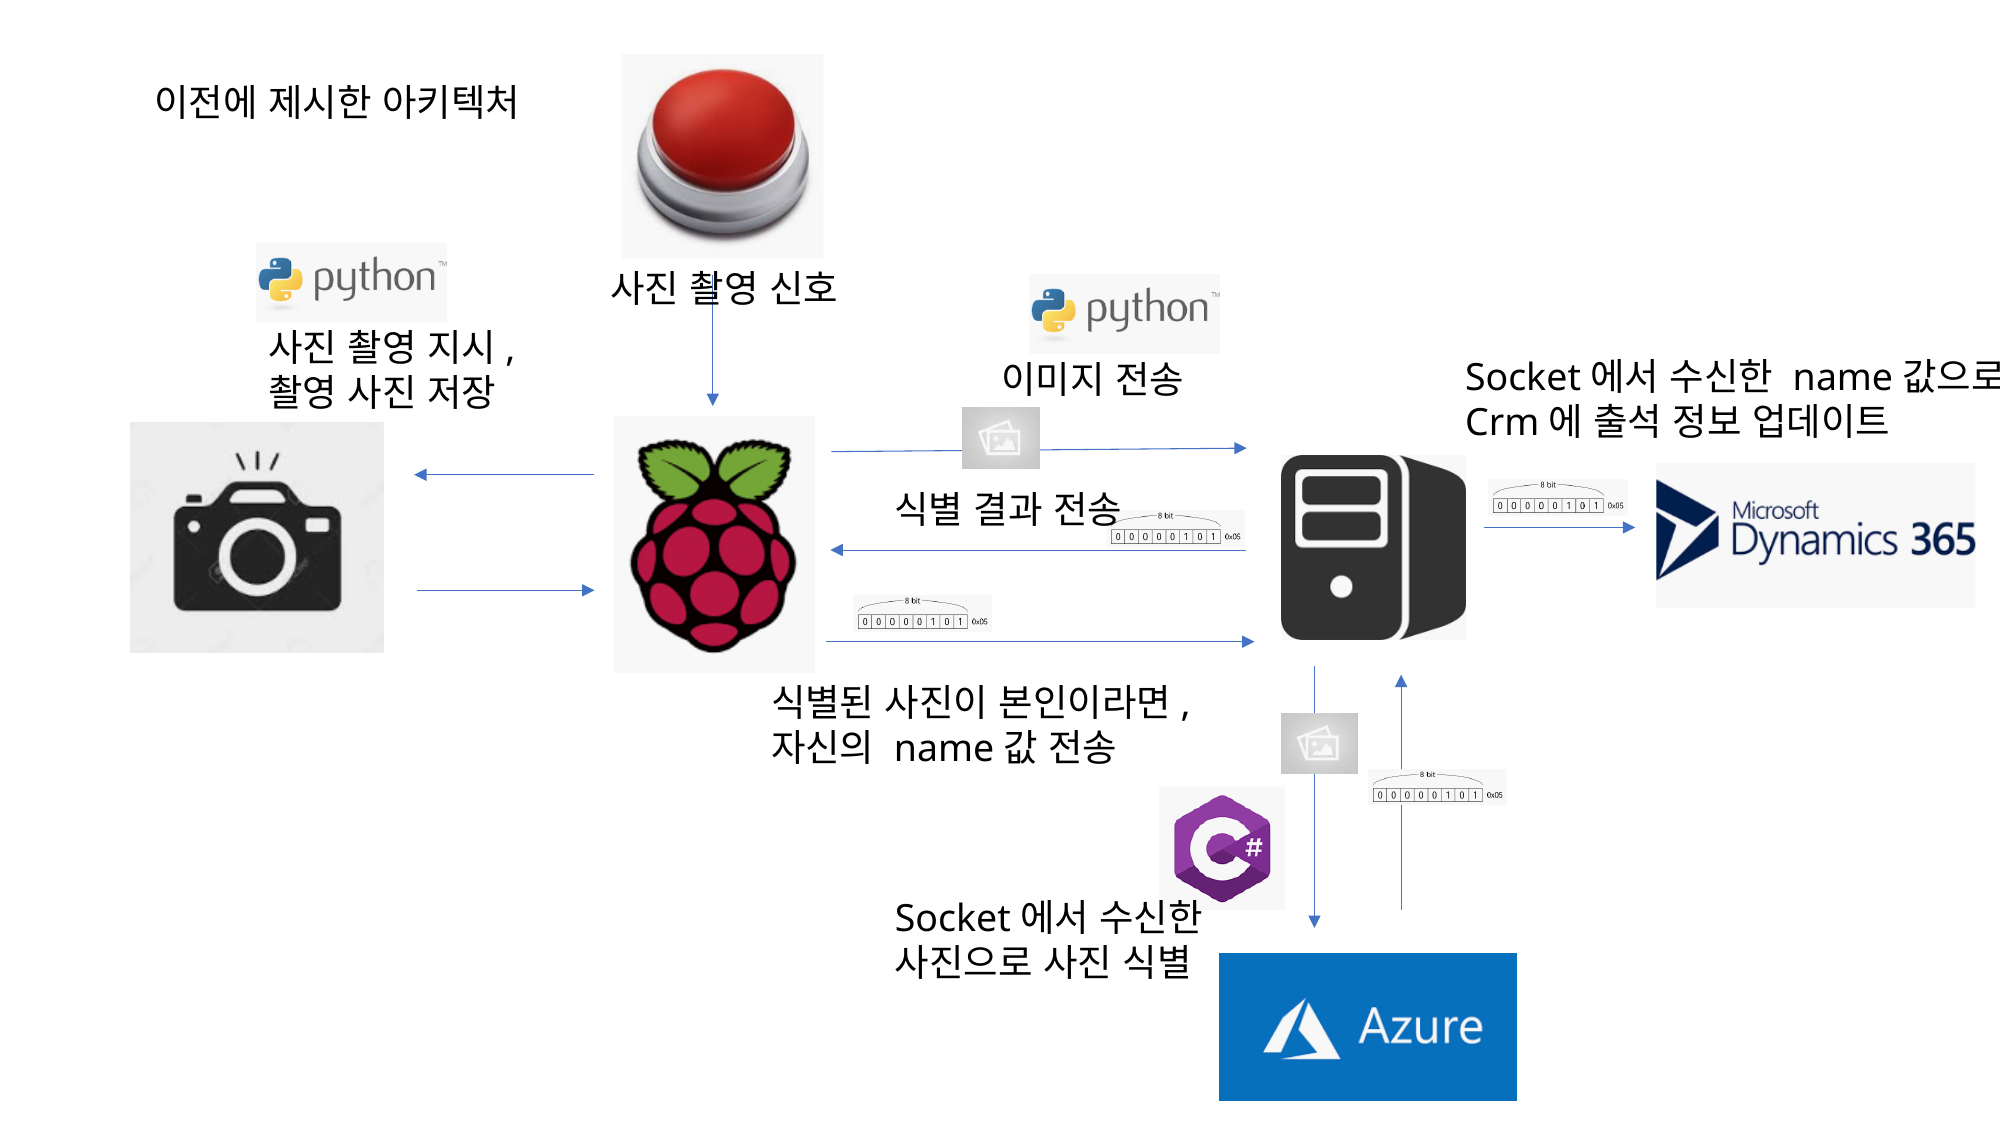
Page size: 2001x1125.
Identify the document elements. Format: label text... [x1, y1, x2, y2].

picture [614, 54, 827, 261]
text_box 식별된 사진이 본인이라면, 자신의 name값 전송 [756, 671, 1206, 777]
text_box Socket에서 수신한 name값으로 Crm에 출석 정보 업데이트 [1450, 346, 2000, 451]
picture [1159, 787, 1285, 911]
picture [962, 407, 1040, 469]
picture [1029, 274, 1220, 354]
text_box 사진 촬영 신호 [595, 257, 854, 317]
text_box 사진 촬영 지시, 촬영 사진 저장 [253, 316, 541, 422]
picture [614, 416, 815, 673]
text_box Socket에서 수신한 사진으로 사진 식별 [880, 886, 1229, 992]
picture [1219, 953, 1517, 1101]
picture [256, 243, 447, 323]
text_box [1040, 448, 1247, 452]
picture [130, 422, 384, 653]
picture [1280, 713, 1358, 775]
text_box 이전에 제시한 아키텍처 [139, 71, 536, 132]
picture [1652, 463, 1983, 608]
text_box 식별 결과 전송 [879, 478, 1138, 538]
picture [853, 595, 992, 632]
picture [1106, 510, 1245, 547]
picture [1279, 451, 1469, 643]
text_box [831, 448, 962, 452]
picture [1488, 479, 1628, 516]
picture [1368, 769, 1507, 805]
text_box 이미지 전송 [986, 348, 1200, 408]
